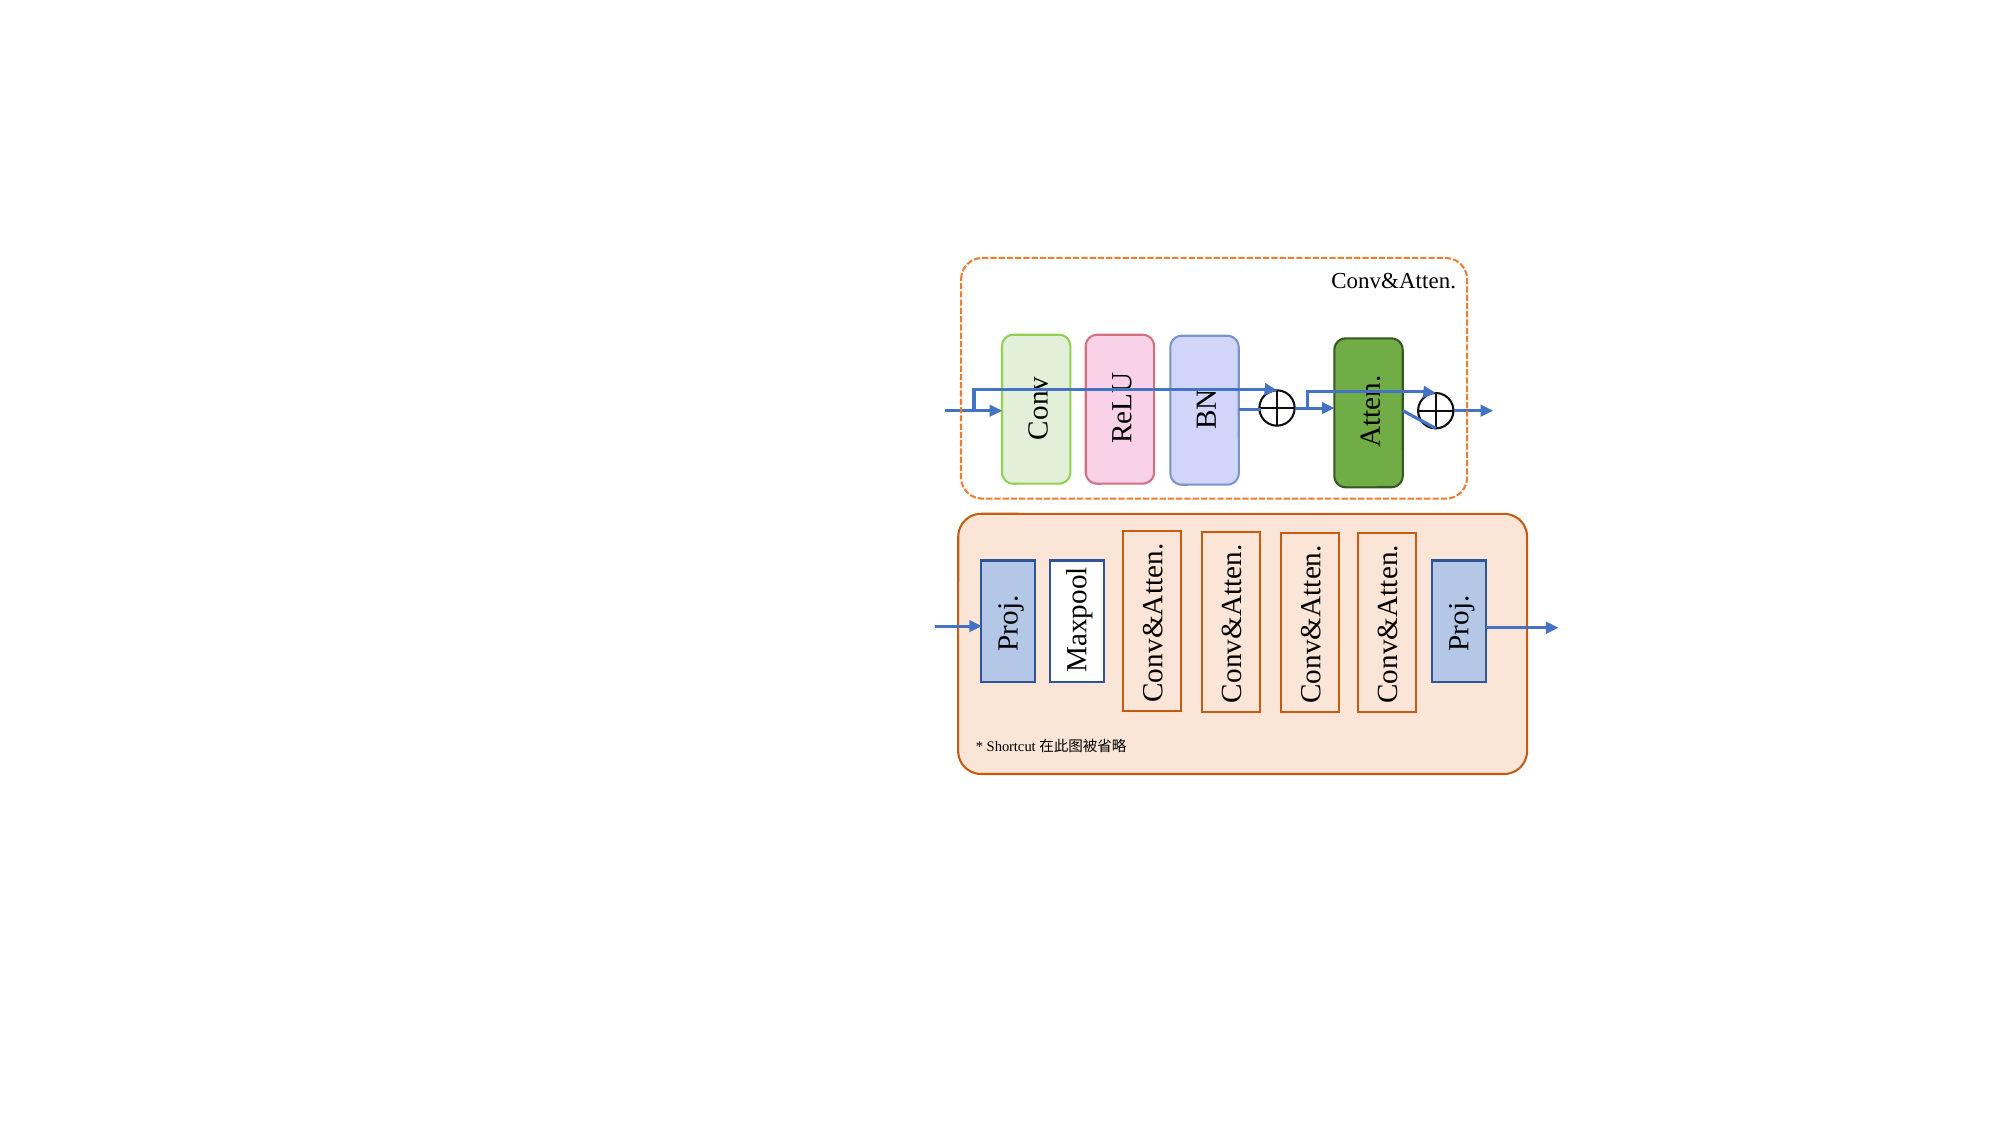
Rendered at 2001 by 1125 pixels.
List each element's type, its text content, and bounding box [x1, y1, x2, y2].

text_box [1307, 392, 1436, 409]
text_box [1334, 532, 1340, 713]
text_box [1255, 531, 1261, 713]
text_box * Shortcut在此图被省略 [961, 729, 1182, 762]
text_box Maxpool [1049, 550, 1100, 690]
text_box Conv&Atten. [1204, 529, 1255, 719]
text_box Proj. [980, 568, 1031, 678]
text_box Proj. [1431, 568, 1482, 678]
text_box [957, 512, 1529, 776]
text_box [973, 390, 1278, 410]
text_box Conv&Atten. [1125, 528, 1176, 718]
text_box Conv&Atten. [1283, 530, 1334, 719]
text_box [1431, 559, 1487, 683]
text_box [1411, 532, 1417, 713]
text_box [1176, 530, 1182, 712]
text_box Conv&Atten. [1299, 258, 1489, 301]
text_box [980, 559, 1036, 683]
text_box [1100, 559, 1105, 683]
text_box [959, 256, 1469, 500]
text_box Conv&Atten. [1360, 530, 1411, 719]
